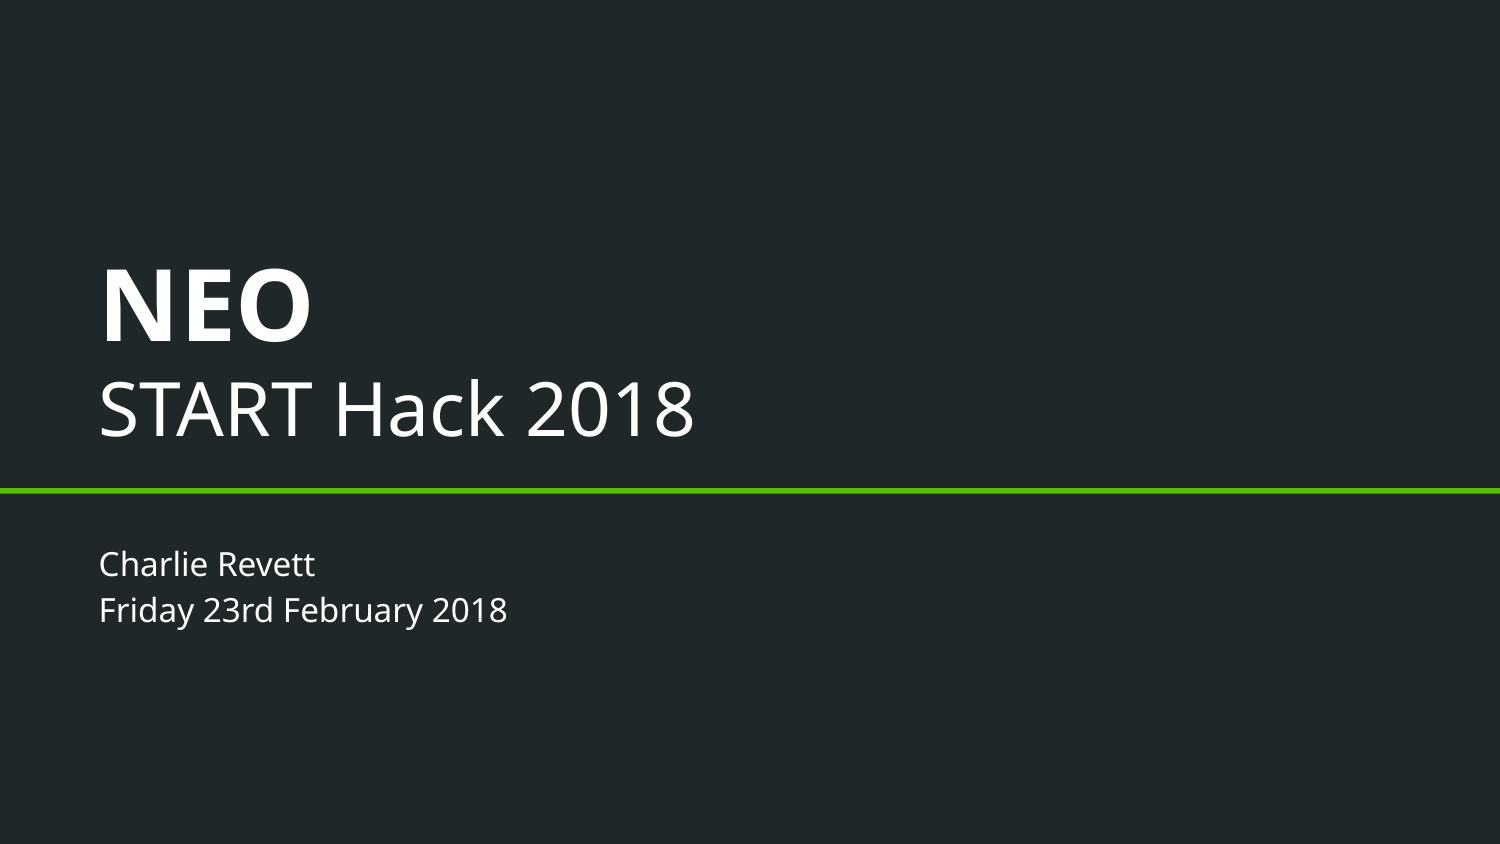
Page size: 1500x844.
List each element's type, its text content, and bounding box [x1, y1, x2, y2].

title NEO START Hack 2018 [83, 206, 1417, 467]
text_box [0, 488, 1500, 494]
subtitle Charlie Revett Friday 23rd February 2018 [83, 522, 1417, 767]
